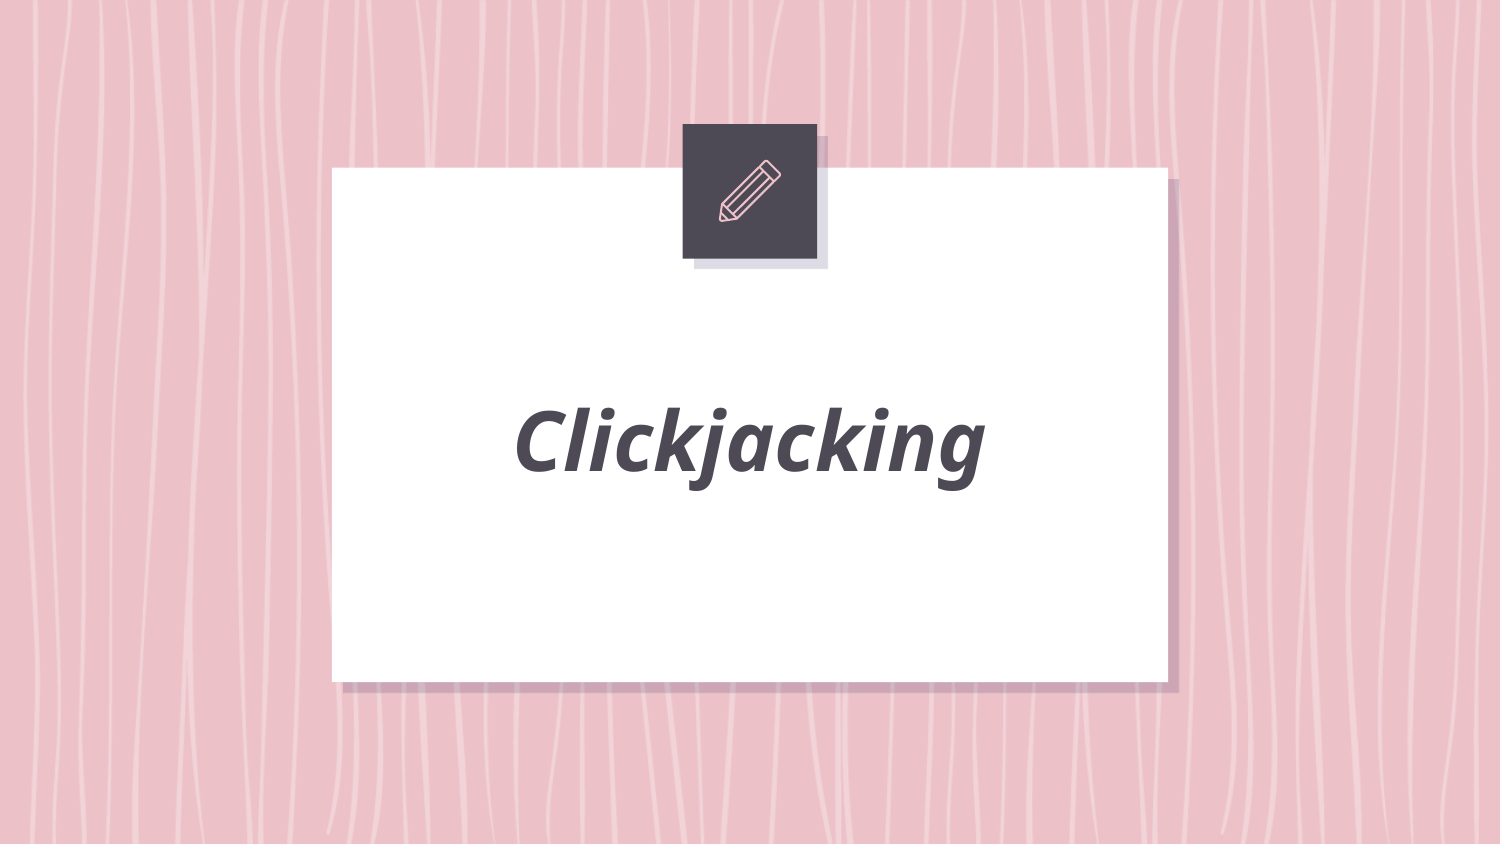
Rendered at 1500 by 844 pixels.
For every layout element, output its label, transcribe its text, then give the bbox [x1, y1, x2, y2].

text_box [719, 160, 781, 222]
title Clickjacking [411, 343, 1089, 534]
